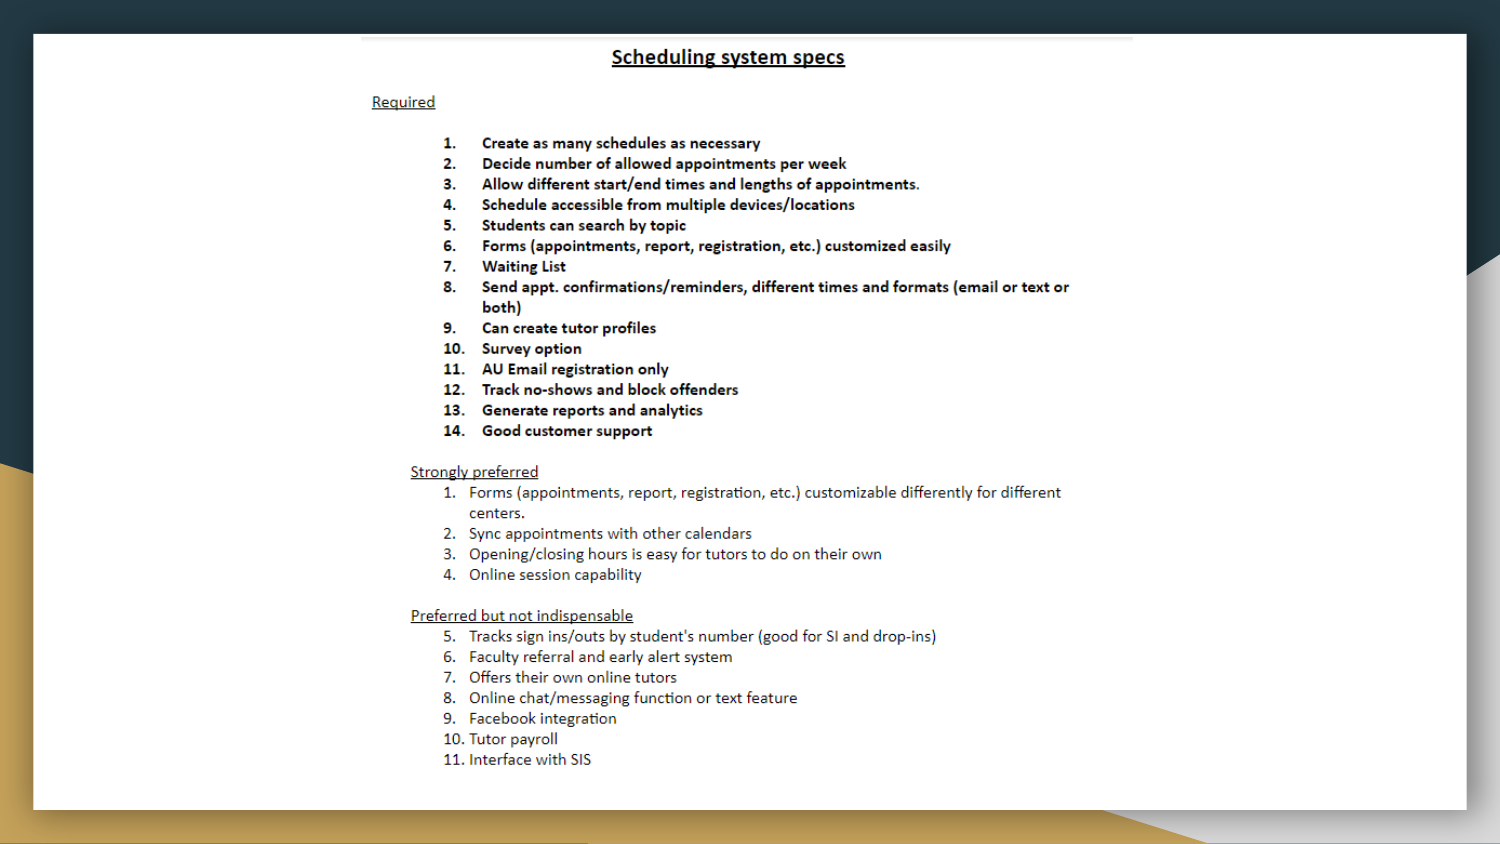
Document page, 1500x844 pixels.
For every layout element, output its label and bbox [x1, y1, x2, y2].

picture [361, 37, 1134, 807]
